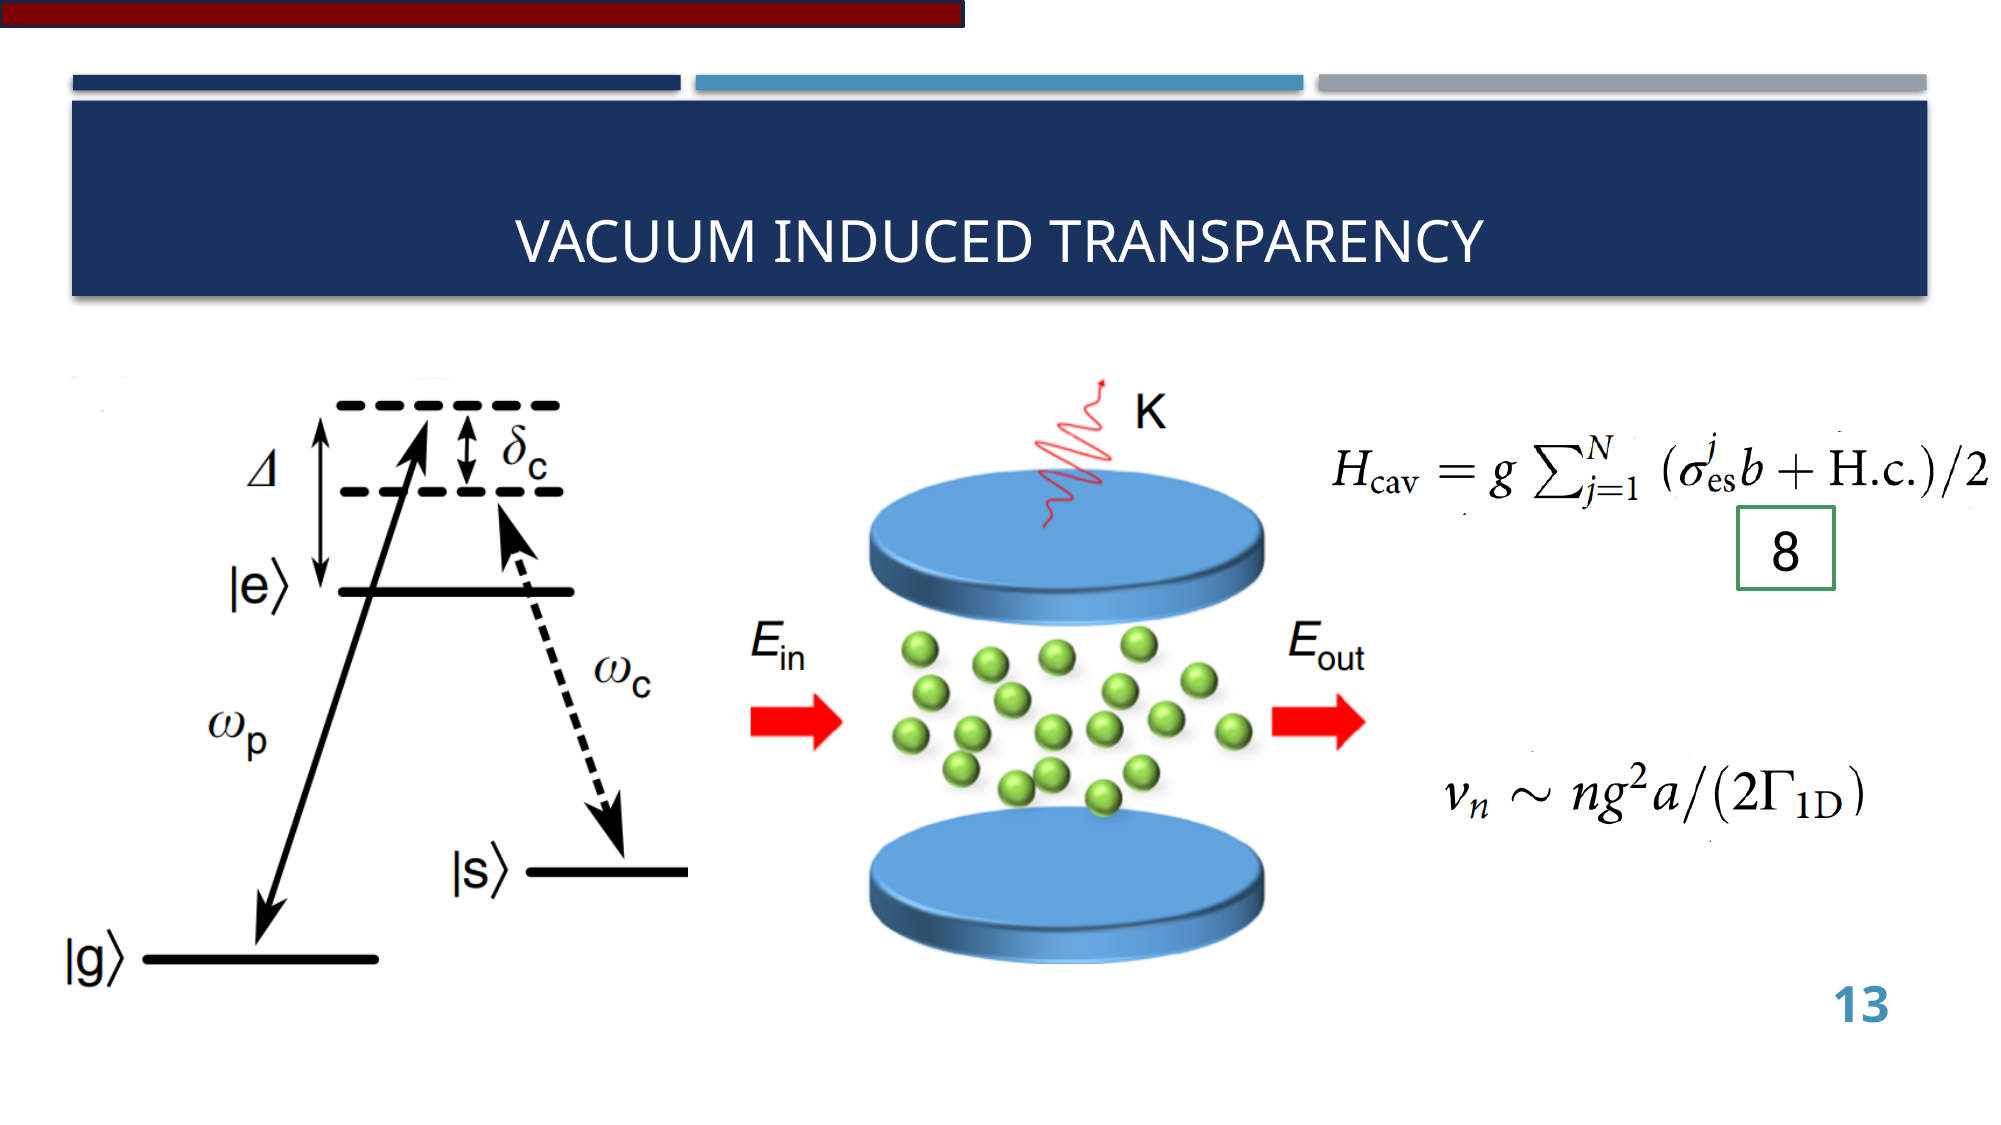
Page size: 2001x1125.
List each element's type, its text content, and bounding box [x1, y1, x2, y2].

picture [1434, 731, 1944, 899]
picture [0, 344, 2000, 1011]
slide_number 13 [1732, 977, 1905, 1037]
title Vacuum induced transparency [95, 115, 1905, 282]
text_box 8 [1736, 540, 1836, 591]
text_box [0, 0, 965, 28]
